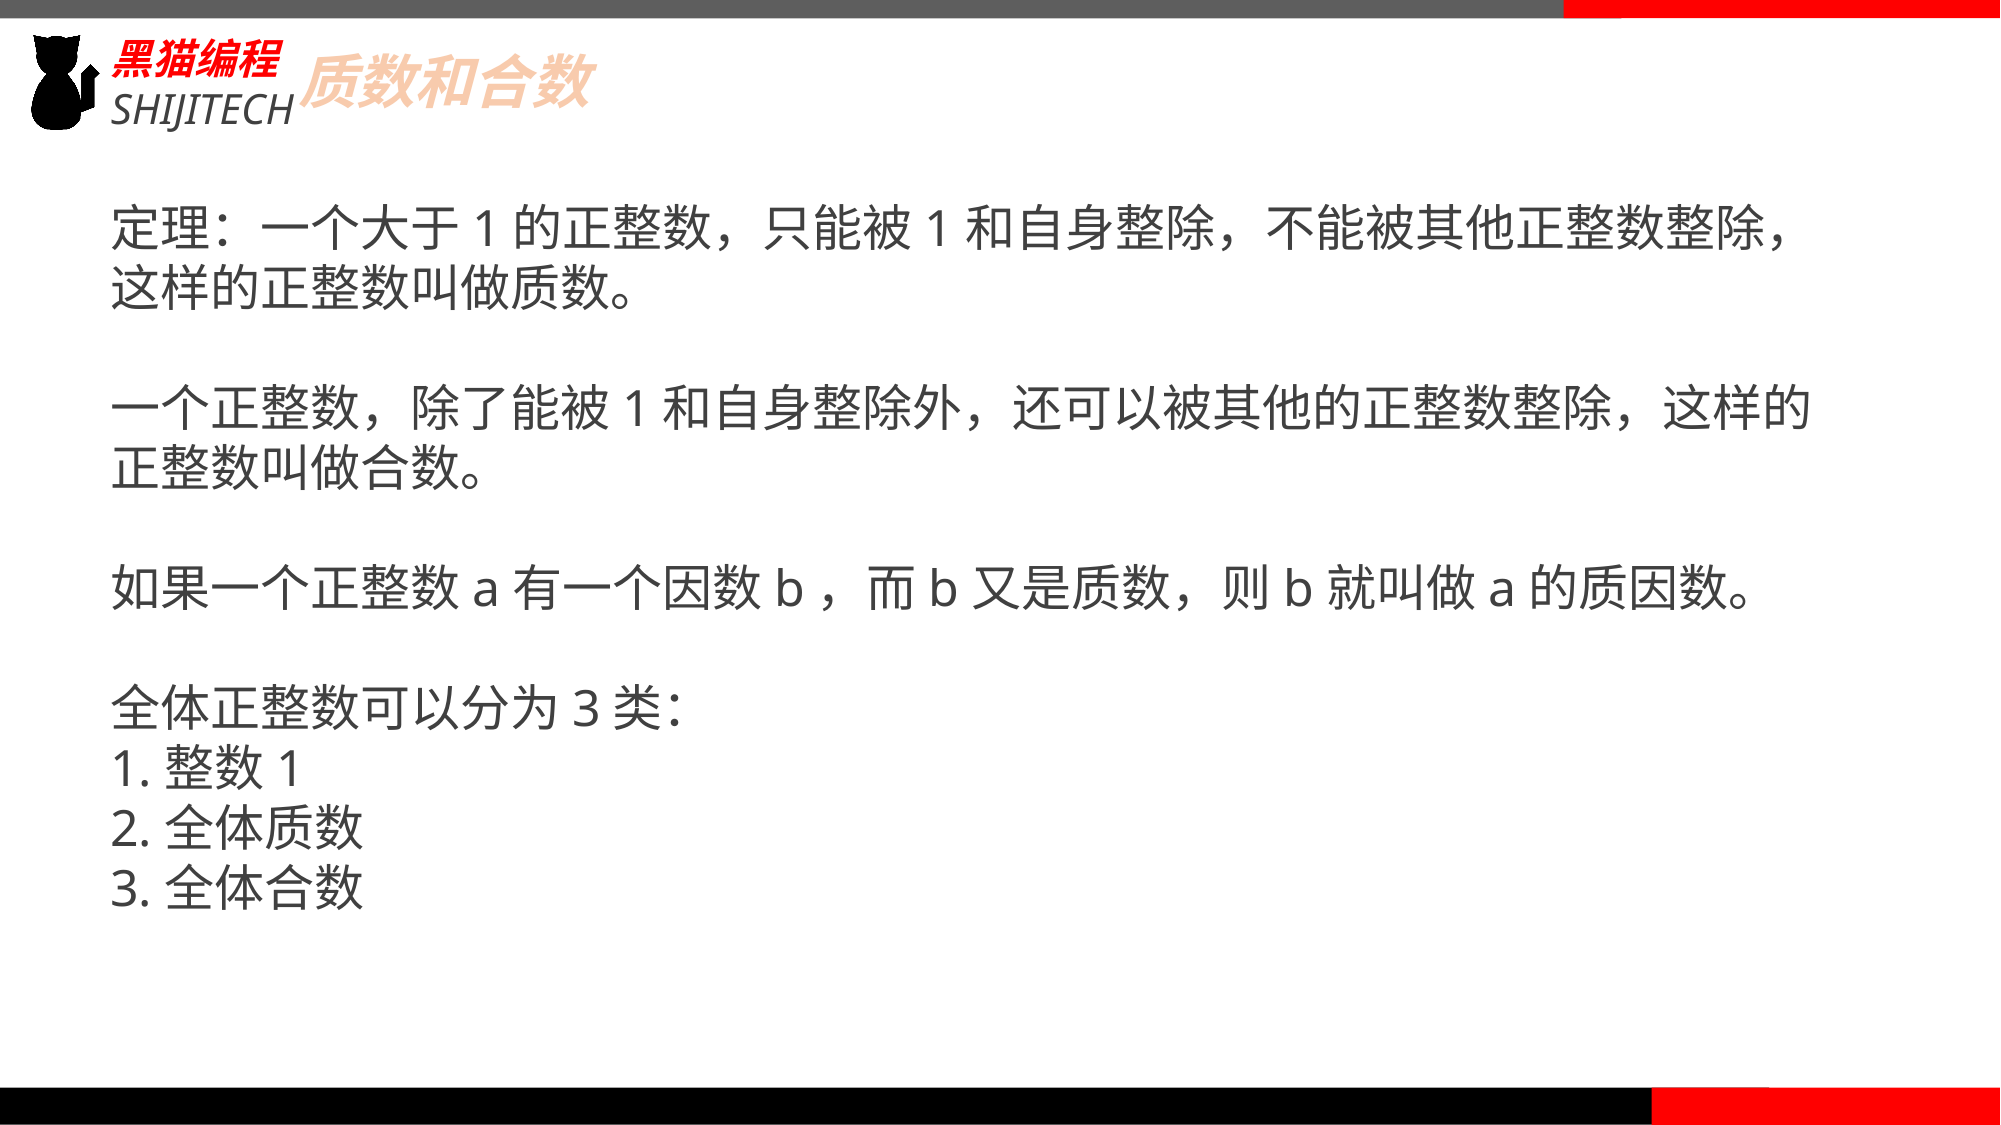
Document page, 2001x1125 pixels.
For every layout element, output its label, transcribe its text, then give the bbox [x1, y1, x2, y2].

text_box 定理：一个大于1的正整数，只能被1和自身整除，不能被其他正整数整除， 这样的正整数叫做质数。 一个正整数，除了能被1和自身整除外，还可以被其他的正整数整除，这样的正整数叫做合数。 如果一个正整数a有一个因数b，而b又是质数，则b就叫做a的质因数。 全体正整数可以分为3类： 1.整数1 2.全体质数 3.全体合数 [95, 189, 1864, 925]
picture [17, 35, 113, 130]
text_box 质数和合数 [283, 46, 980, 122]
